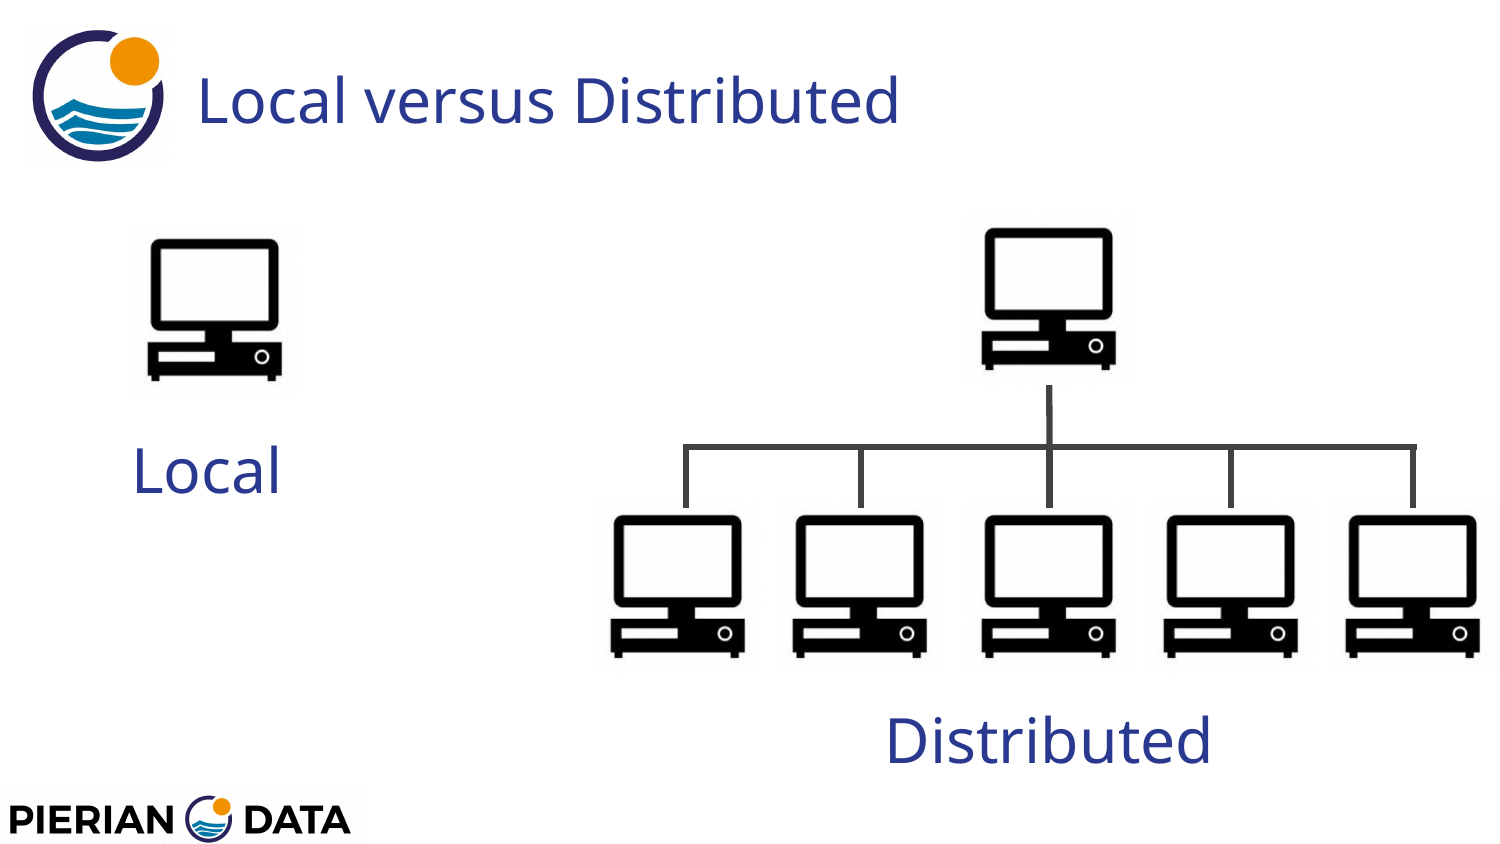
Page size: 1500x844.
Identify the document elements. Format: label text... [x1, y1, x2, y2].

picture [0, 787, 368, 844]
text_box Local [97, 416, 333, 517]
picture [965, 213, 1134, 386]
text_box Local versus Distributed [181, 45, 1500, 146]
text_box [176, 34, 1330, 157]
picture [1147, 500, 1316, 674]
picture [965, 500, 1134, 674]
picture [594, 500, 763, 674]
picture [1329, 500, 1497, 674]
picture [776, 500, 945, 674]
text_box Distributed [859, 686, 1240, 787]
picture [131, 223, 299, 397]
picture [24, 24, 172, 167]
